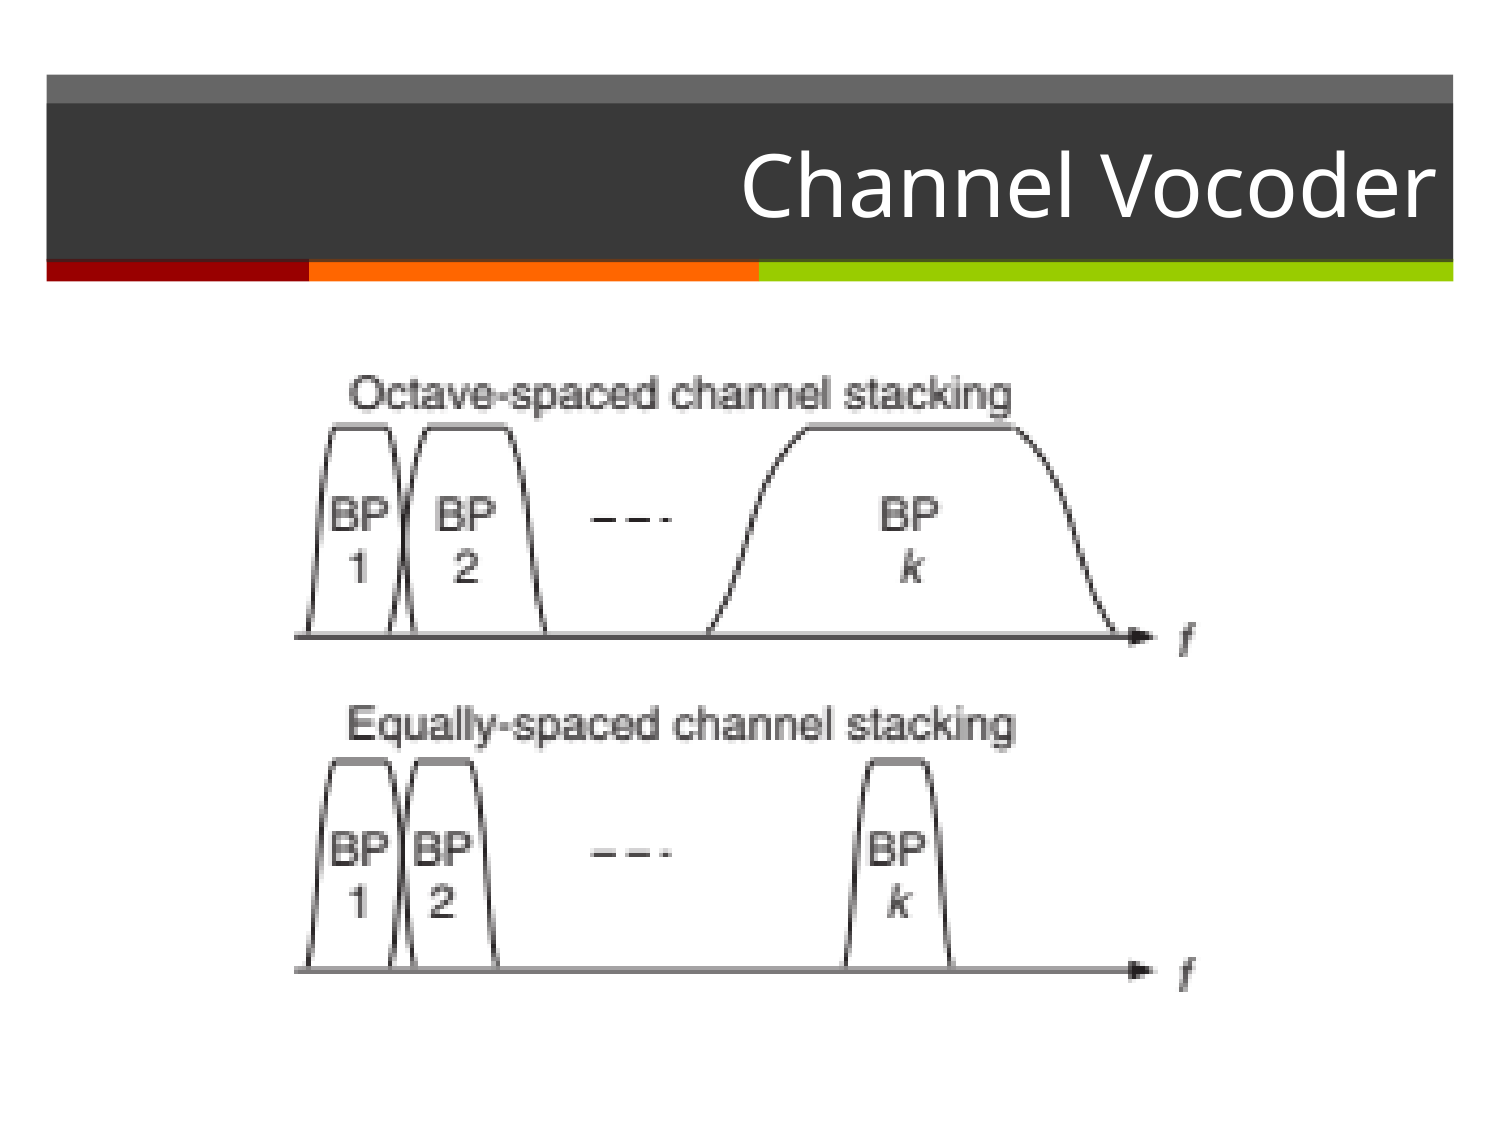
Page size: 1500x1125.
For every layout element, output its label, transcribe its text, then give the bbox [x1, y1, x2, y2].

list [46, 349, 1454, 1006]
title Channel Vocoder [46, 103, 1454, 263]
